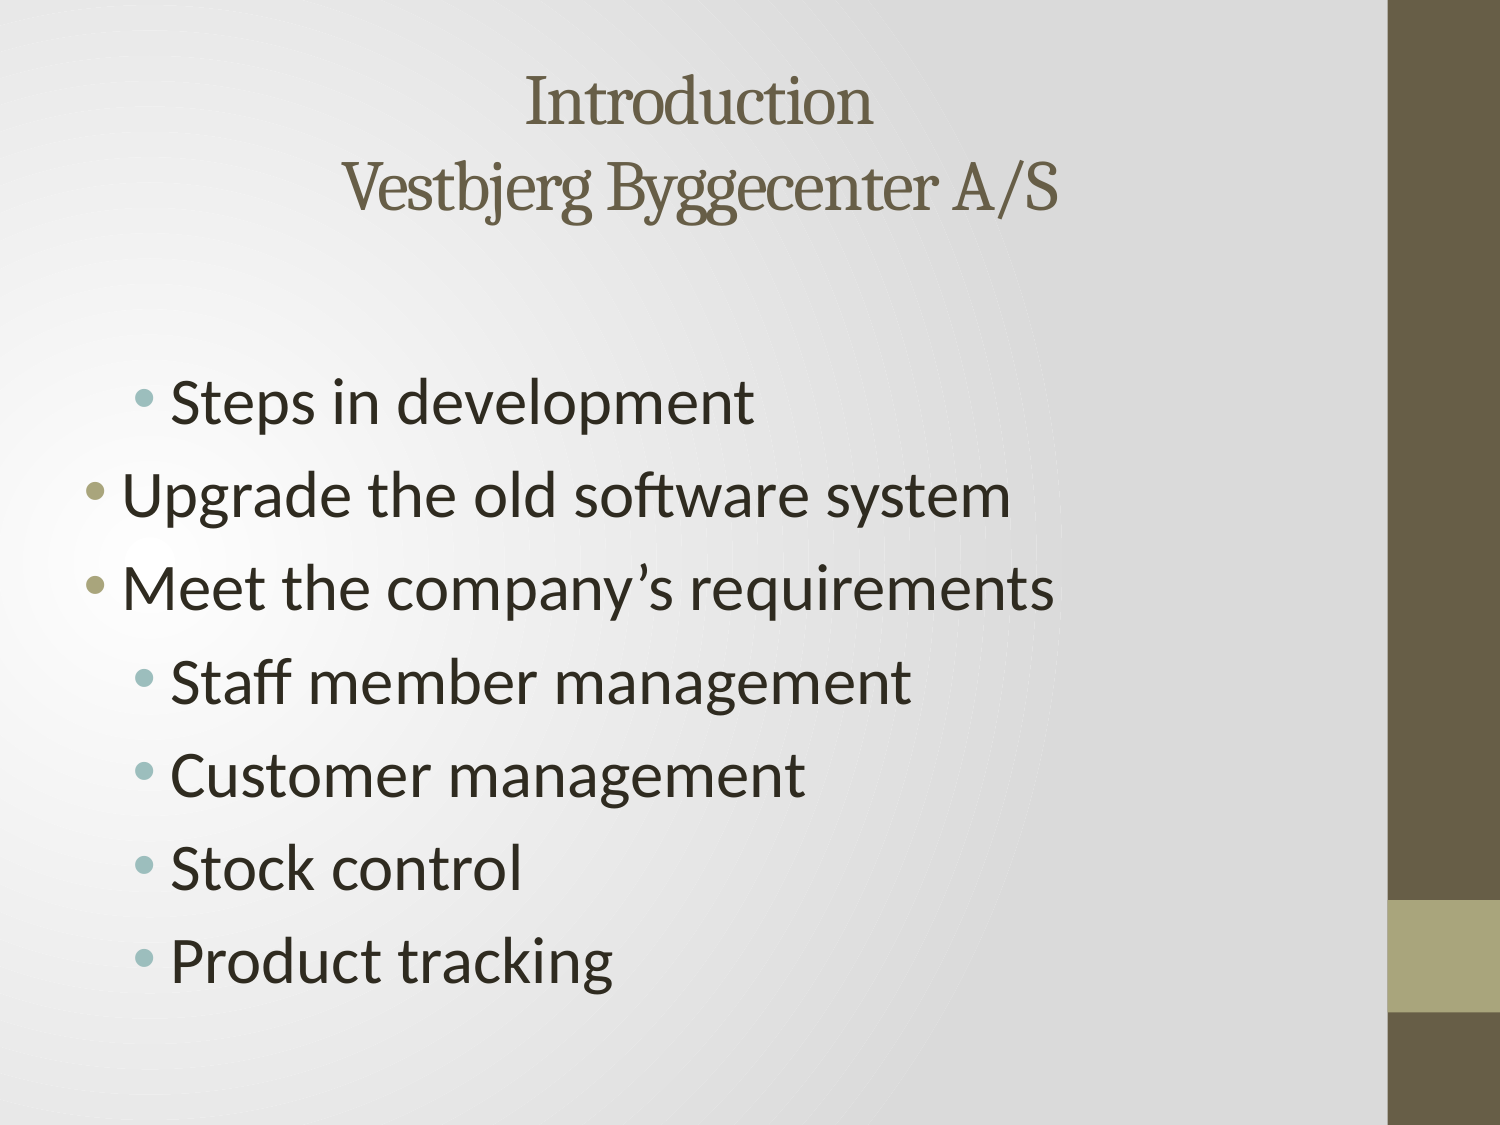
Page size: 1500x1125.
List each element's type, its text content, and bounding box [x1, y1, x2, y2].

title Introduction Vestbjerg Byggecenter A/S [75, 45, 1325, 233]
list Steps in development Upgrade the old software system Meet the company’s requirements Staff member management Customer management Stock control Product tracking [50, 350, 1284, 1007]
